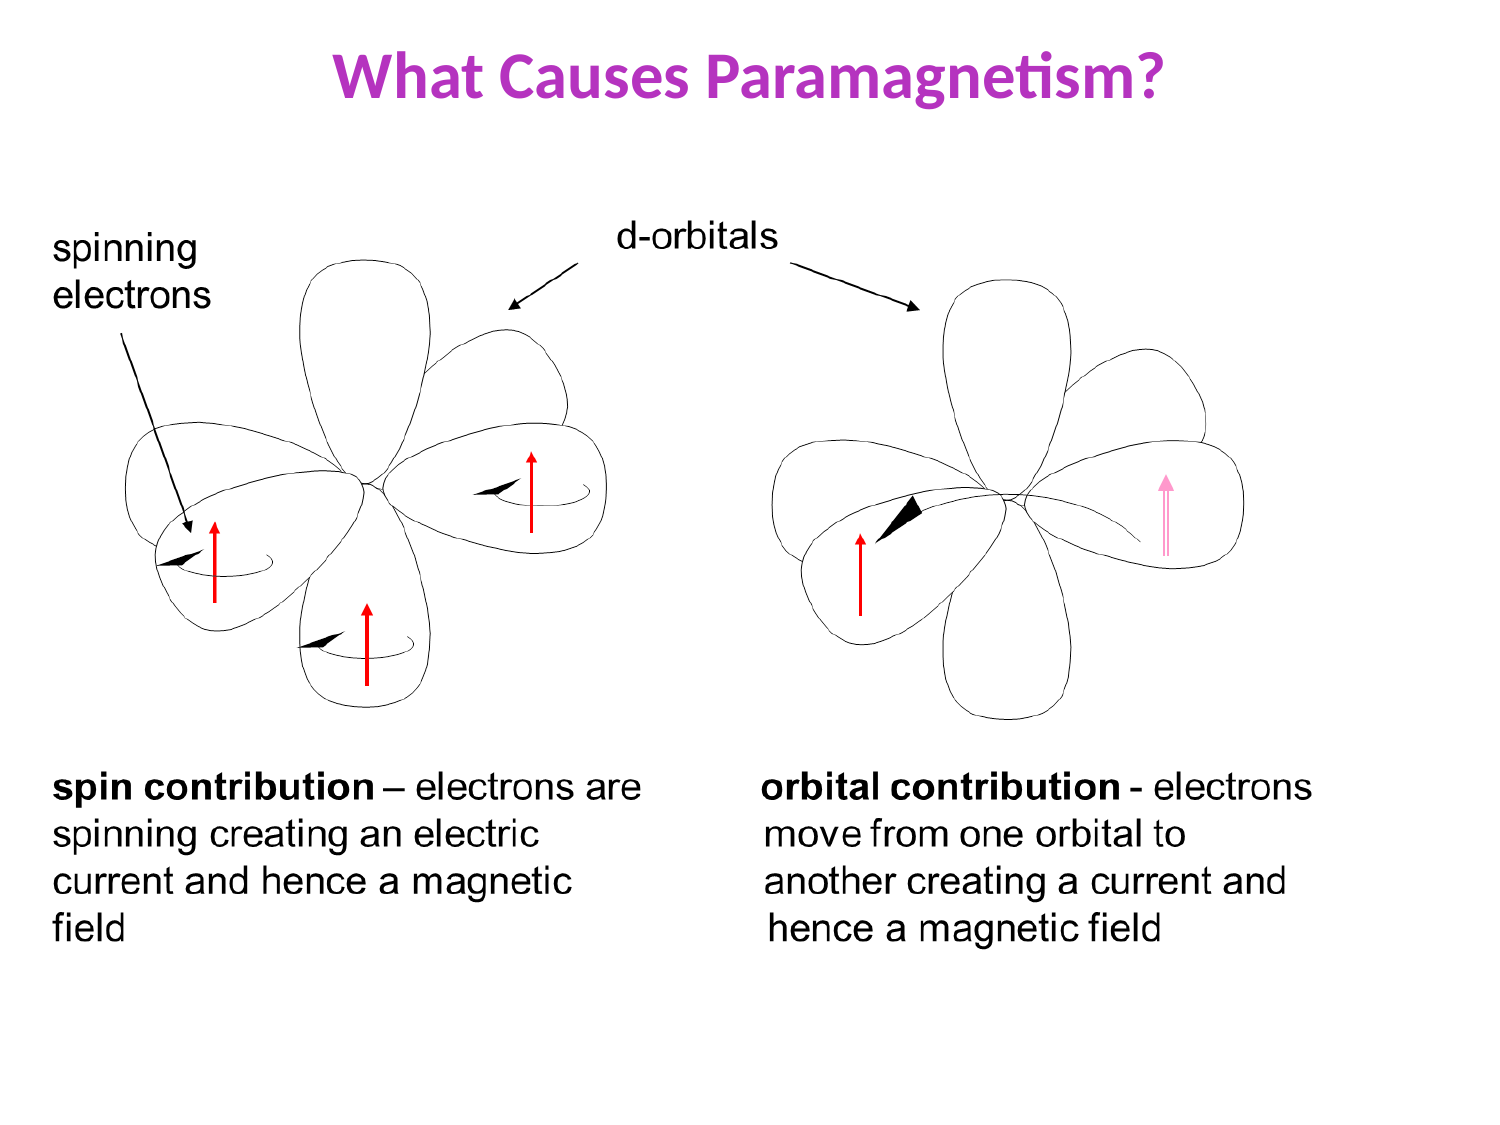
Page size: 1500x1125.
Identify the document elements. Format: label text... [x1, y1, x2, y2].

text_box What Causes Paramagnetism? [317, 24, 1182, 120]
picture [28, 199, 1472, 974]
